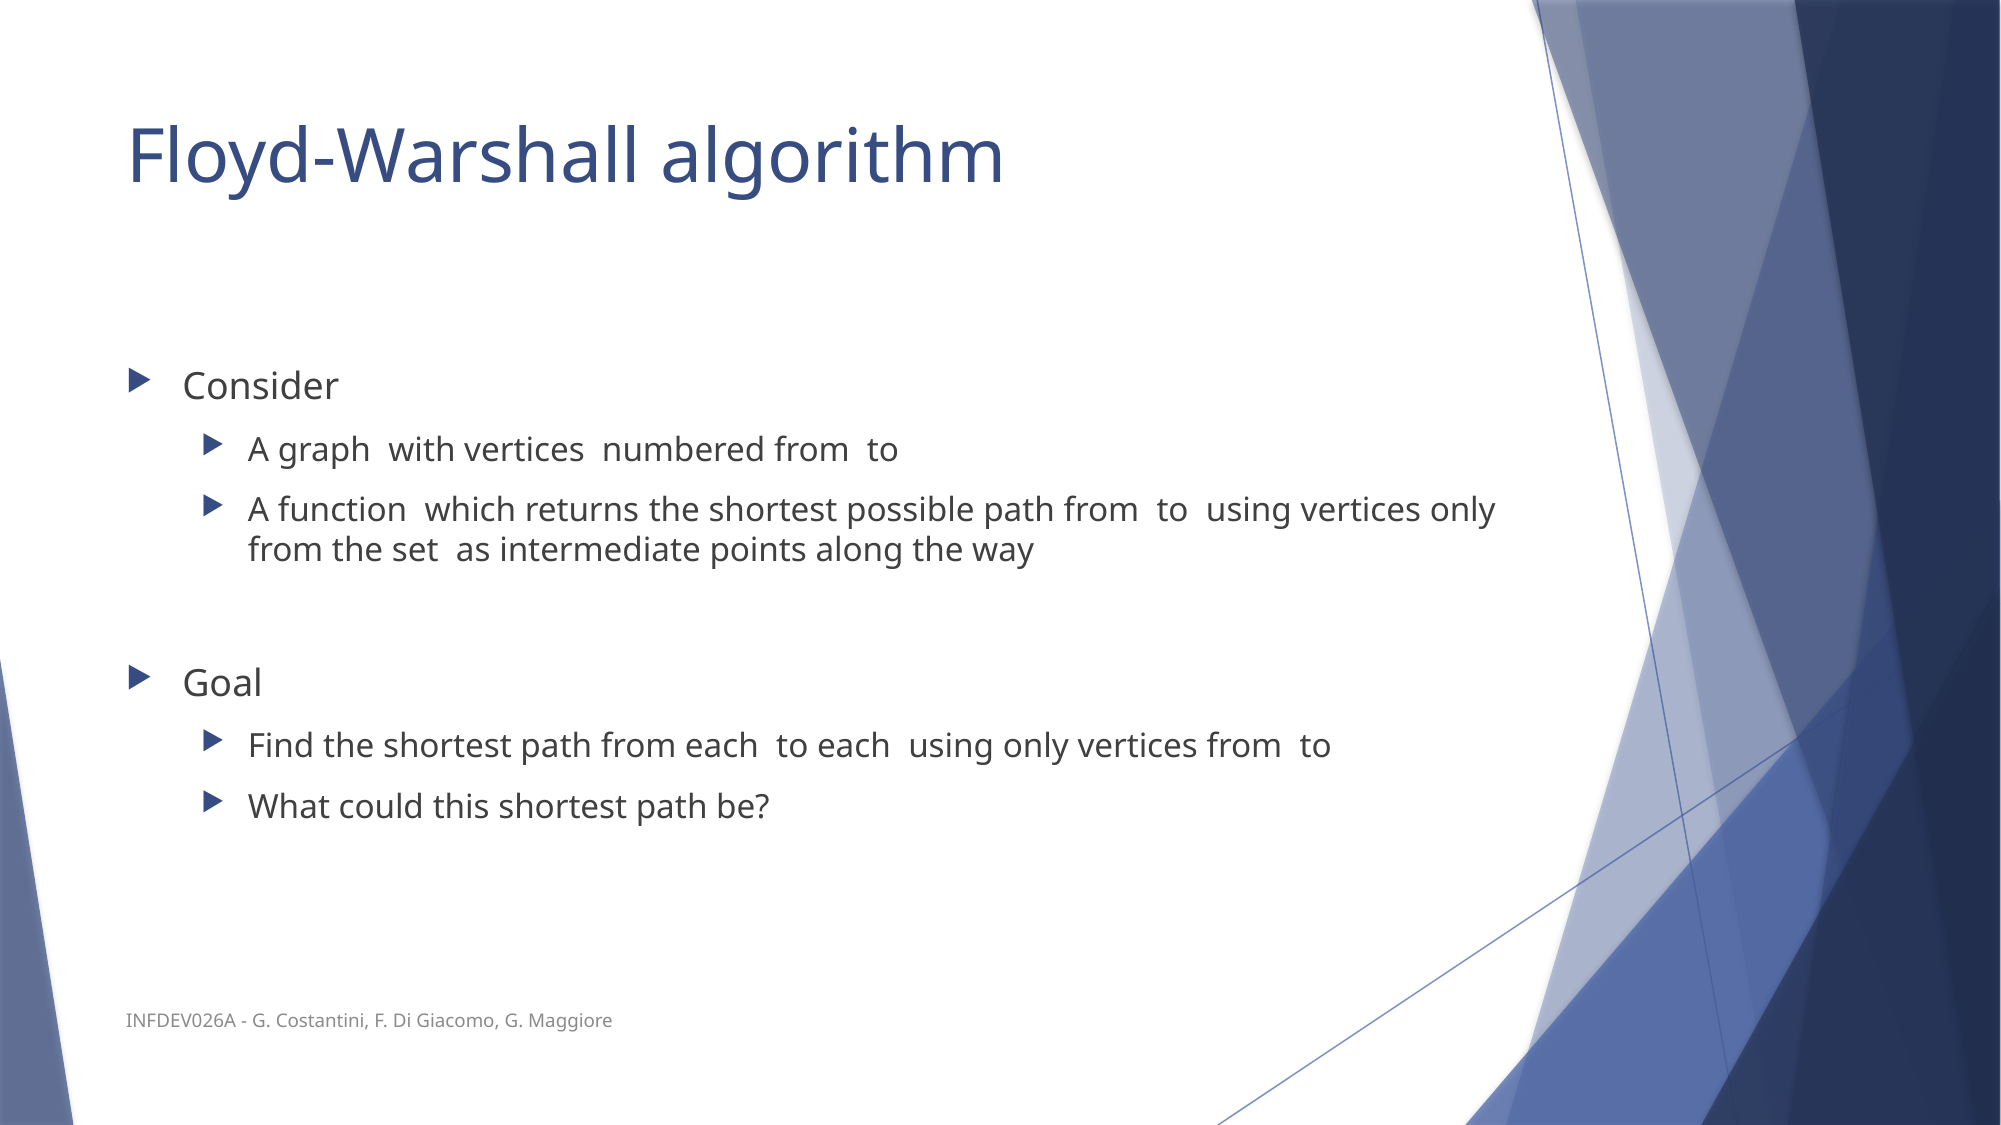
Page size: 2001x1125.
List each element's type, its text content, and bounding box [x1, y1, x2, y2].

footer INFDEV026A - G. Costantini, F. Di Giacomo, G. Maggiore [111, 991, 1145, 1051]
title Floyd-Warshall algorithm [111, 99, 1522, 317]
